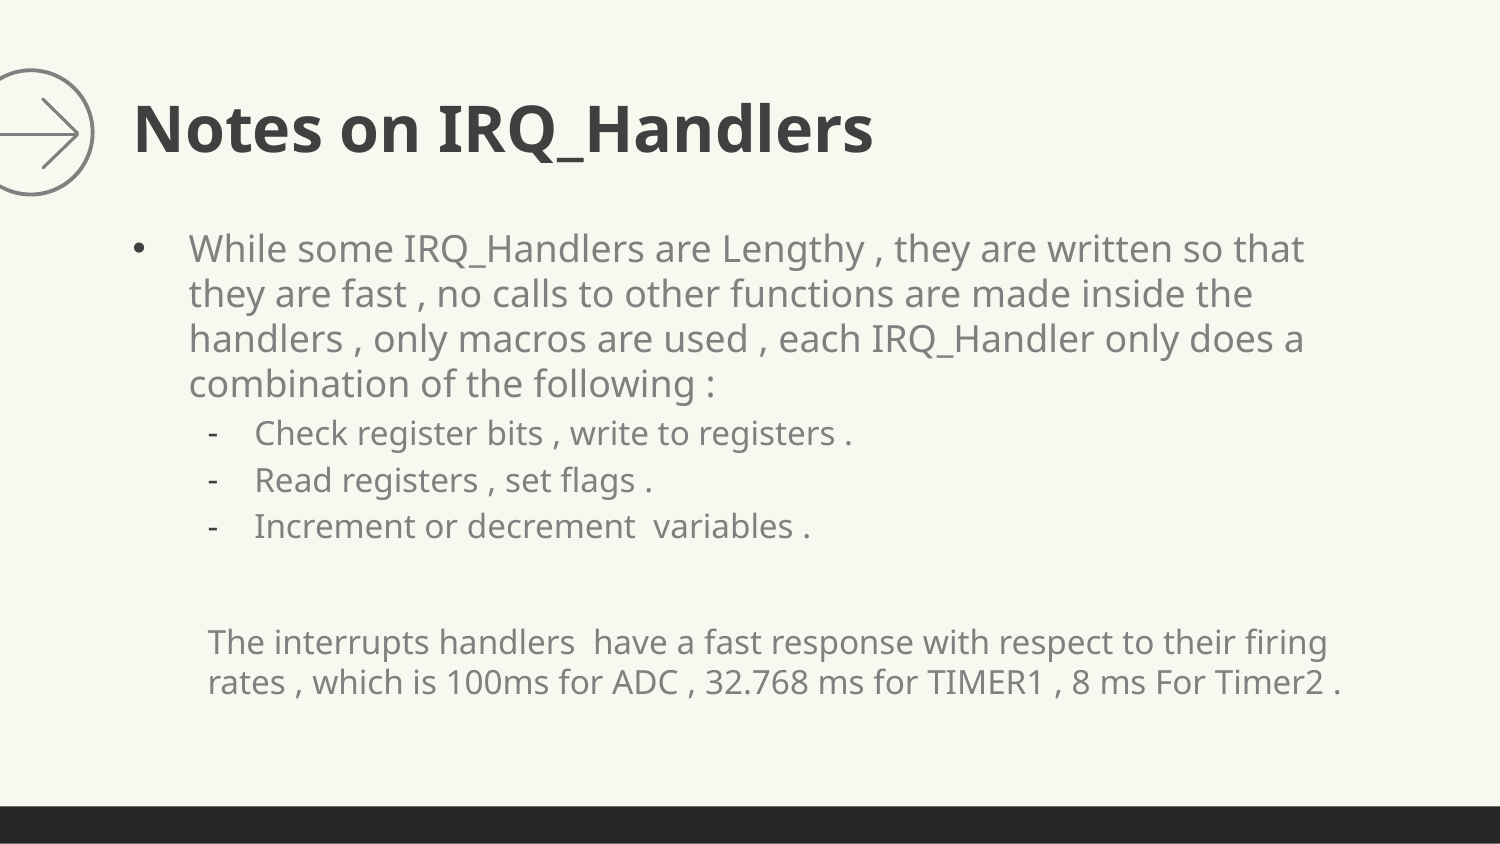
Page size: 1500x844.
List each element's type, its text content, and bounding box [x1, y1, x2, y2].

title Notes on IRQ_Handlers [117, 80, 1380, 174]
list While some IRQ_Handlers are Lengthy , they are written so that they are fast , no calls to other functions are made inside the handlers , only macros are used , each IRQ_Handler only does a combination of the following : Check register bits , write to registers . Read registers , set flags . Increment or decrement variables . The interrupts handlers have a fast response with respect to their firing rates , which is 100ms for ADC , 32.768 ms for TIMER1 , 8 ms For Timer2 . [117, 217, 1381, 754]
